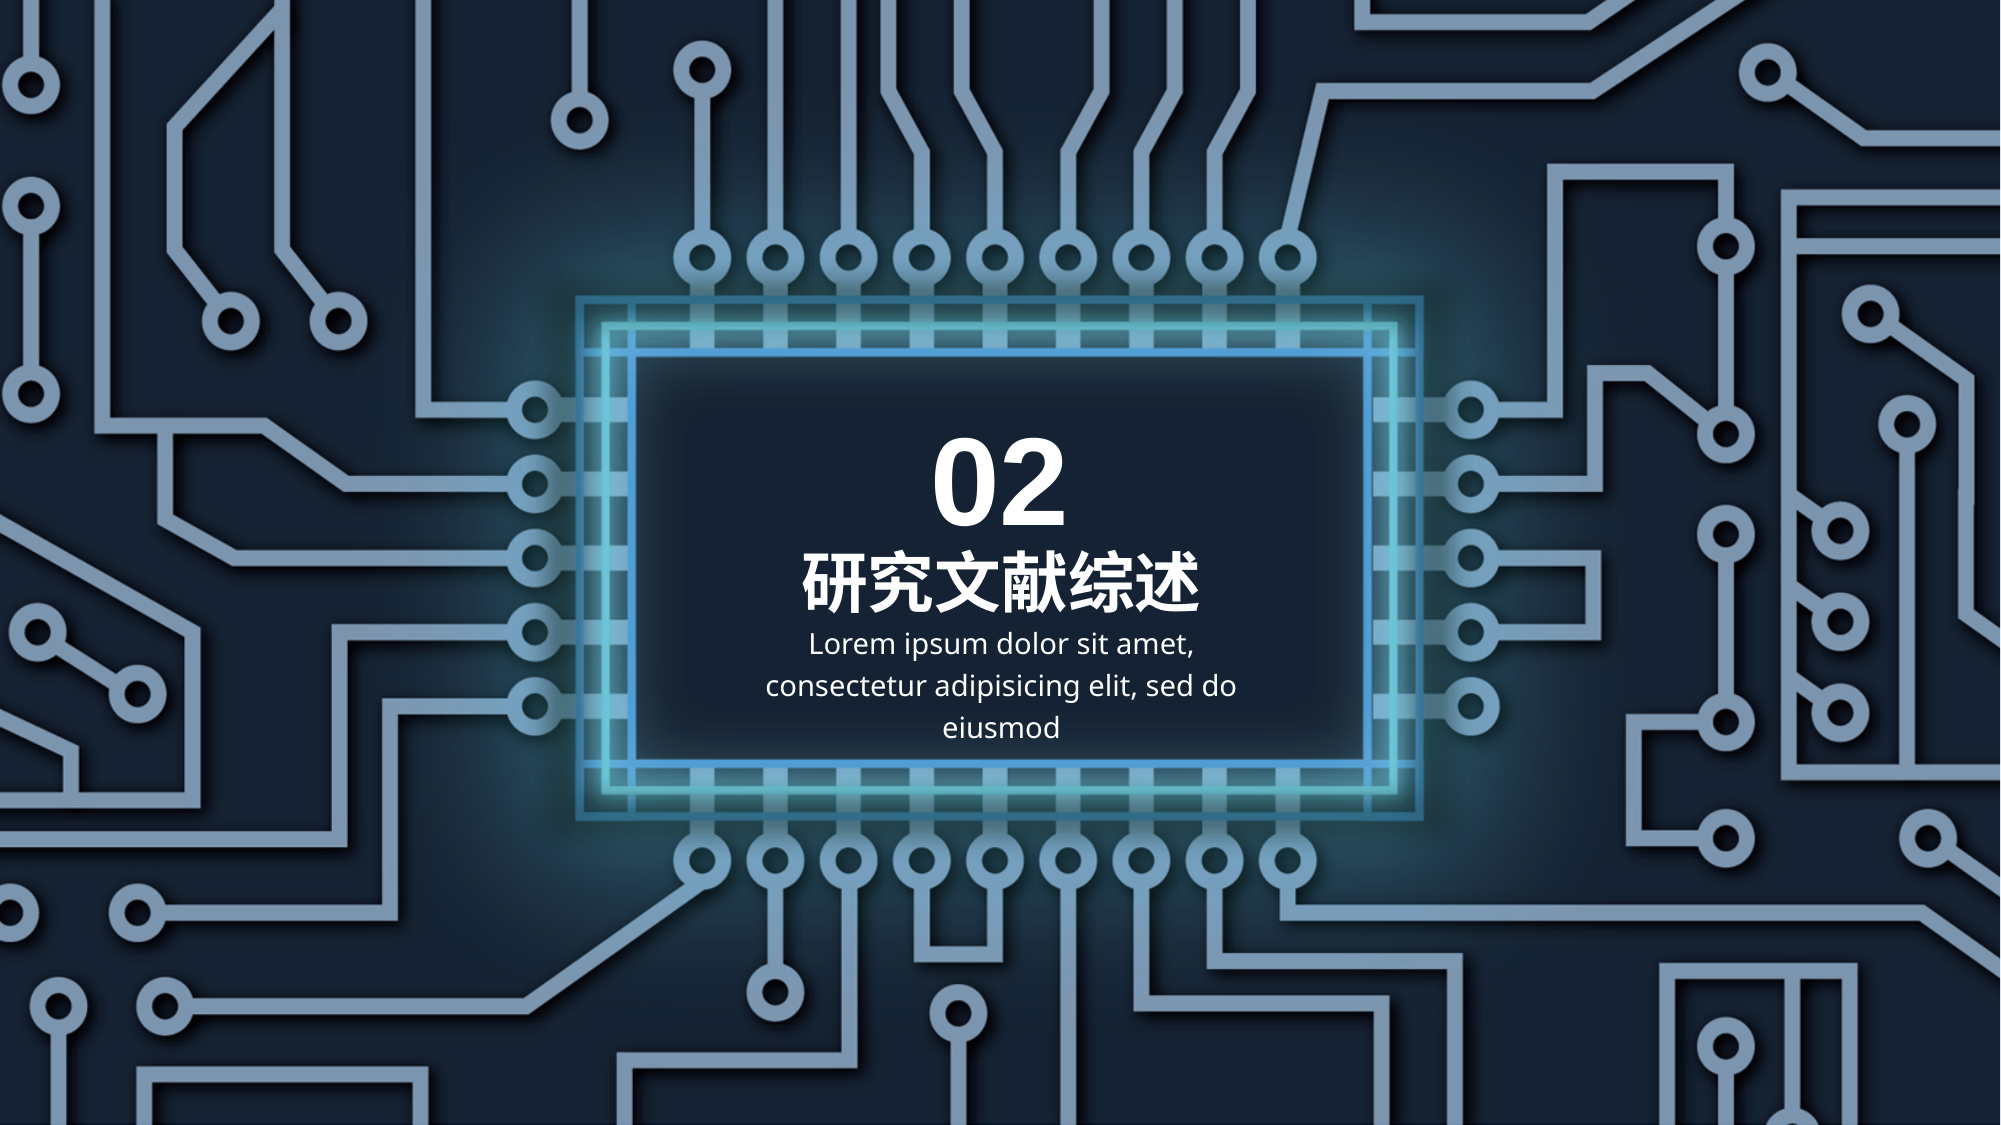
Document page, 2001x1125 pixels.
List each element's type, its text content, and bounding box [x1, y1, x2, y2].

text_box 02 [826, 347, 1174, 558]
text_box 研究文献综述 [739, 517, 1264, 611]
text_box Lorem ipsum dolor sit amet, consectetur adipisicing elit, sed do eiusmod [710, 611, 1293, 753]
picture [0, 0, 2001, 1125]
